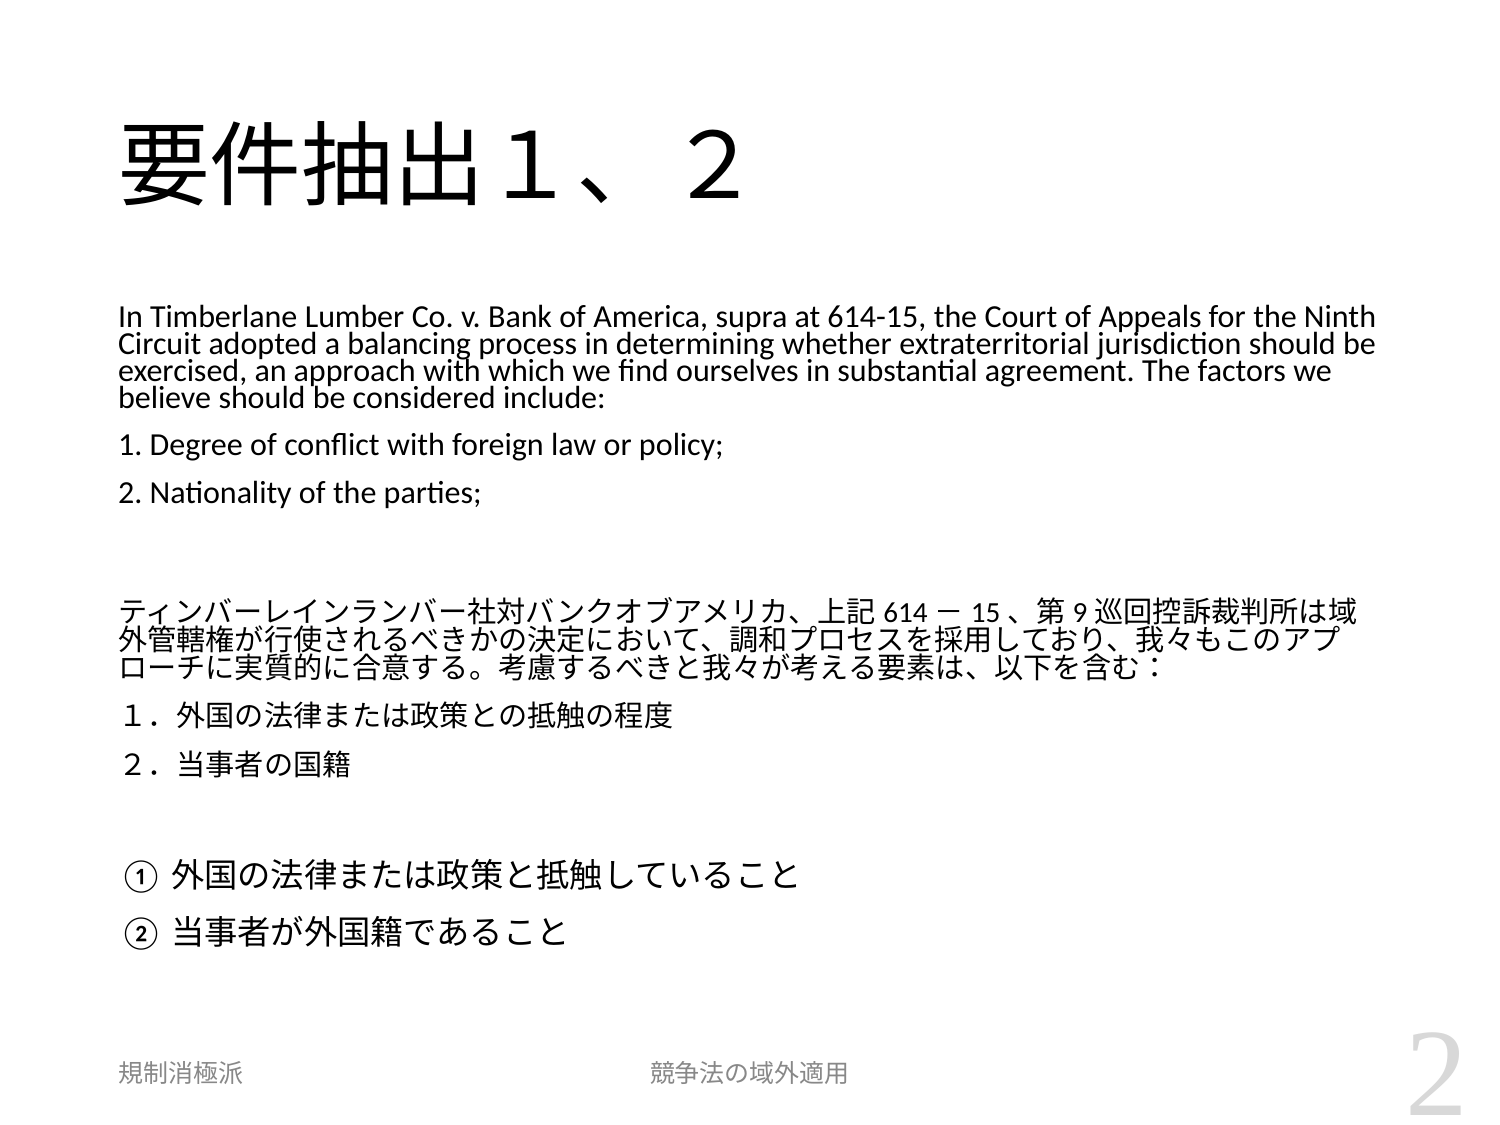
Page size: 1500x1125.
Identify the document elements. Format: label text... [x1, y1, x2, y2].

list ティンバーレインランバー社対バンクオブアメリカ、上記614－15、第9巡回控訴裁判所は域外管轄権が行使されるべきかの決定において、調和プロセスを採用しており、我々もこのアプローチに実質的に合意する。考慮するべきと我々が考える要素は、以下を含む： １．外国の法律または政策との抵触の程度 ２．当事者の国籍 [103, 592, 1397, 770]
slide_number 規制消極派 [103, 1042, 441, 1103]
title 要件抽出１、２ [103, 59, 1397, 278]
list ①外国の法律または政策と抵触していること ②当事者が外国籍であること [104, 851, 1398, 1041]
footer 競争法の域外適用 [496, 1042, 1004, 1103]
slide_number 2 [1145, 1035, 1484, 1096]
list In Timberlane Lumber Co. v. Bank of America, supra at 614-15, the Court of Appeals for the Ninth Circuit adopted a balancing process in determining whether extraterritorial jurisdiction should be exercised, an approach with which we find ourselves in substantial agreement. The factors we believe should be considered include: 1. Degree of conflict with foreign law or policy; 2. Nationality of the parties; [103, 298, 1397, 531]
